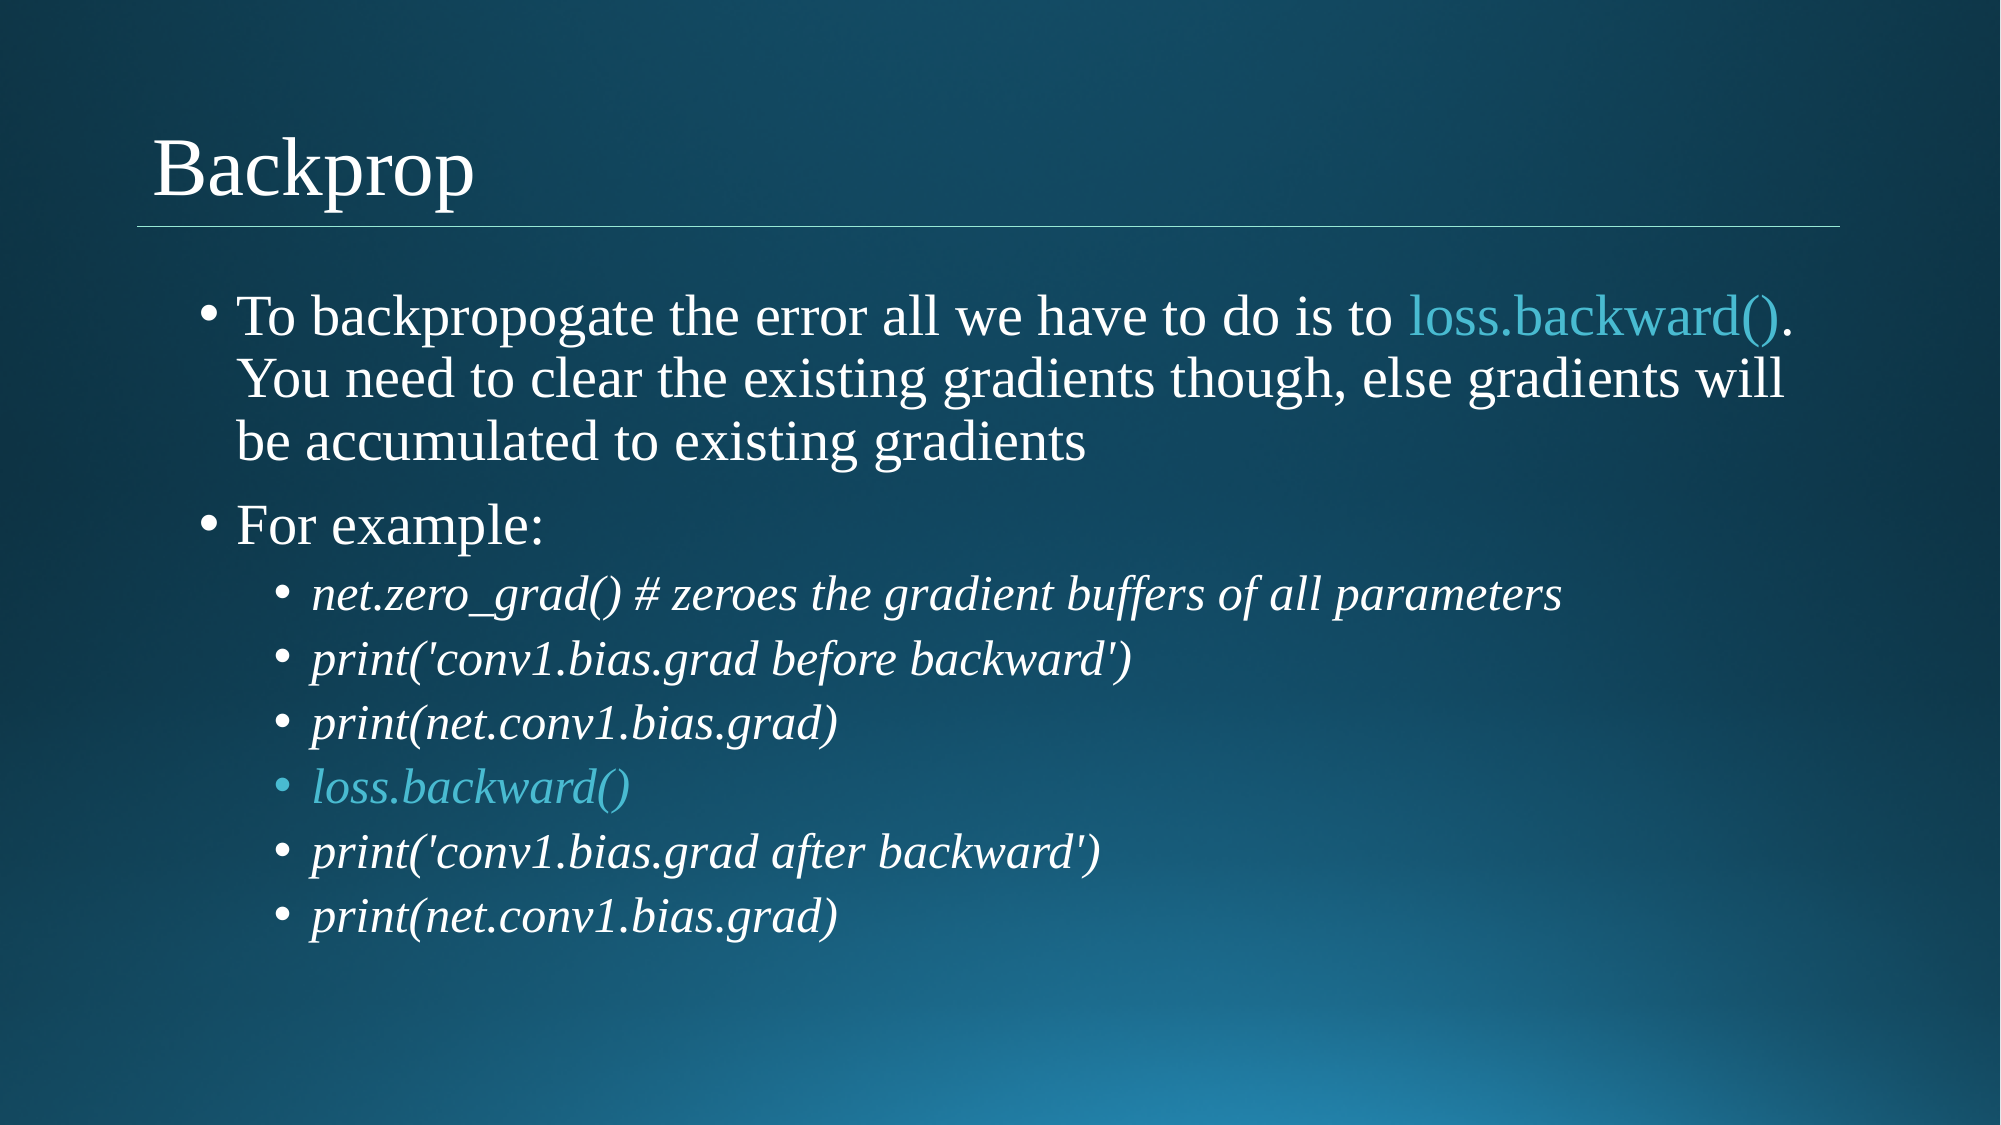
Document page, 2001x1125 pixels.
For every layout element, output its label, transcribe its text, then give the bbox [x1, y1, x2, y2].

title Backprop [137, 59, 1863, 278]
list To backpropogate the error all we have to do is to loss.backward(). You need to clear the existing gradients though, else gradients will be accumulated to existing gradients For example: net.zero_grad() # zeroes the gradient buffers of all parameters print('conv1.bias.grad before backward') print(net.conv1.bias.grad) loss.backward() print('conv1.bias.grad after backward') print(net.conv1.bias.grad) [183, 277, 1863, 992]
picture [0, 0, 2001, 1125]
